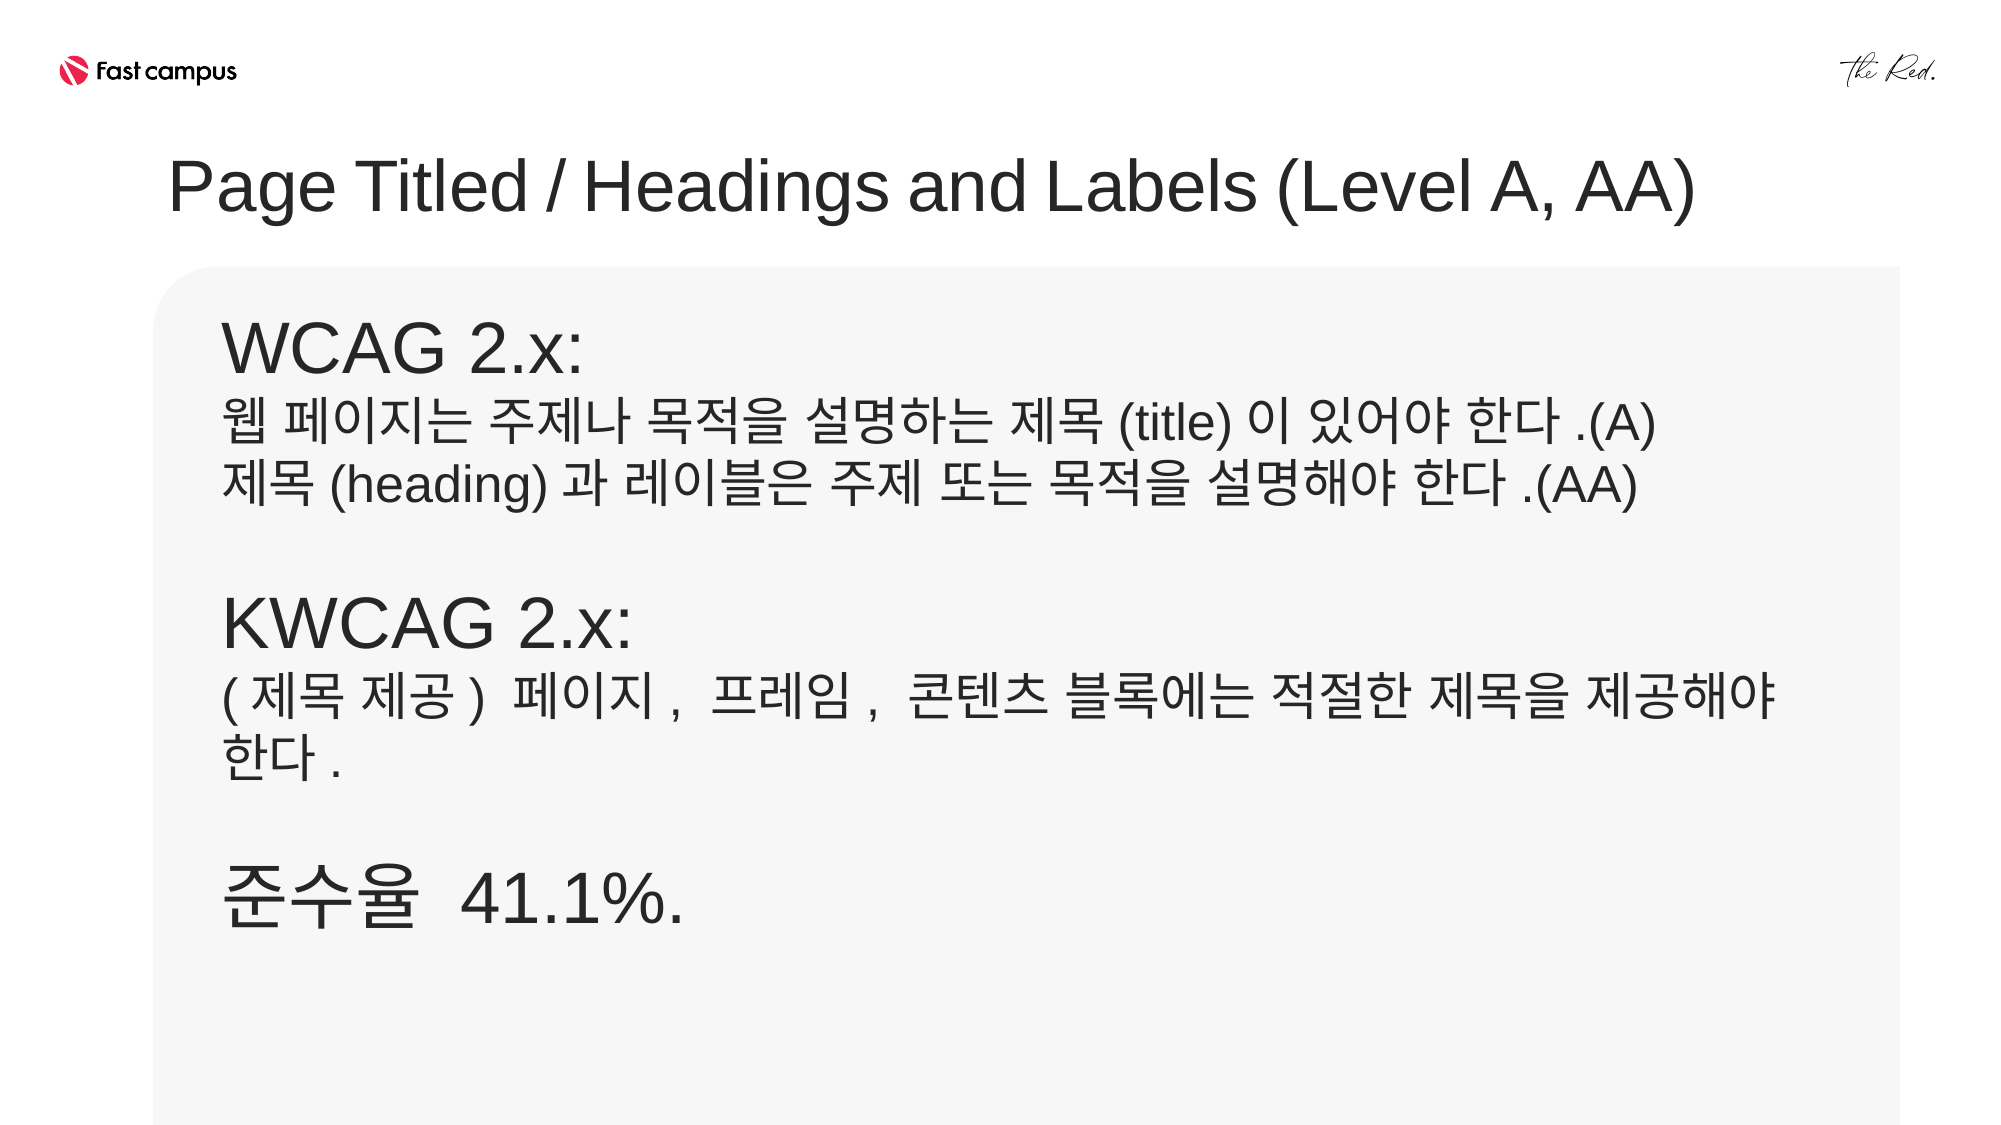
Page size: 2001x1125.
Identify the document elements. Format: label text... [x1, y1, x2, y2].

list Page Titled / Headings and Labels (Level A, AA) [153, 131, 2000, 232]
picture [1840, 52, 1935, 87]
list WCAG 2.x: 웹 페이지는 주제나 목적을 설명하는 제목(title)이 있어야 한다.(A) 제목(heading)과 레이블은 주제 또는 목적을 설명해야 한다.(AA) KWCAG 2.x: (제목 제공) 페이지, 프레임, 콘텐츠 블록에는 적절한 제목을 제공해야 한다. 준수율 41.1%. [206, 293, 1900, 488]
picture [57, 53, 239, 88]
